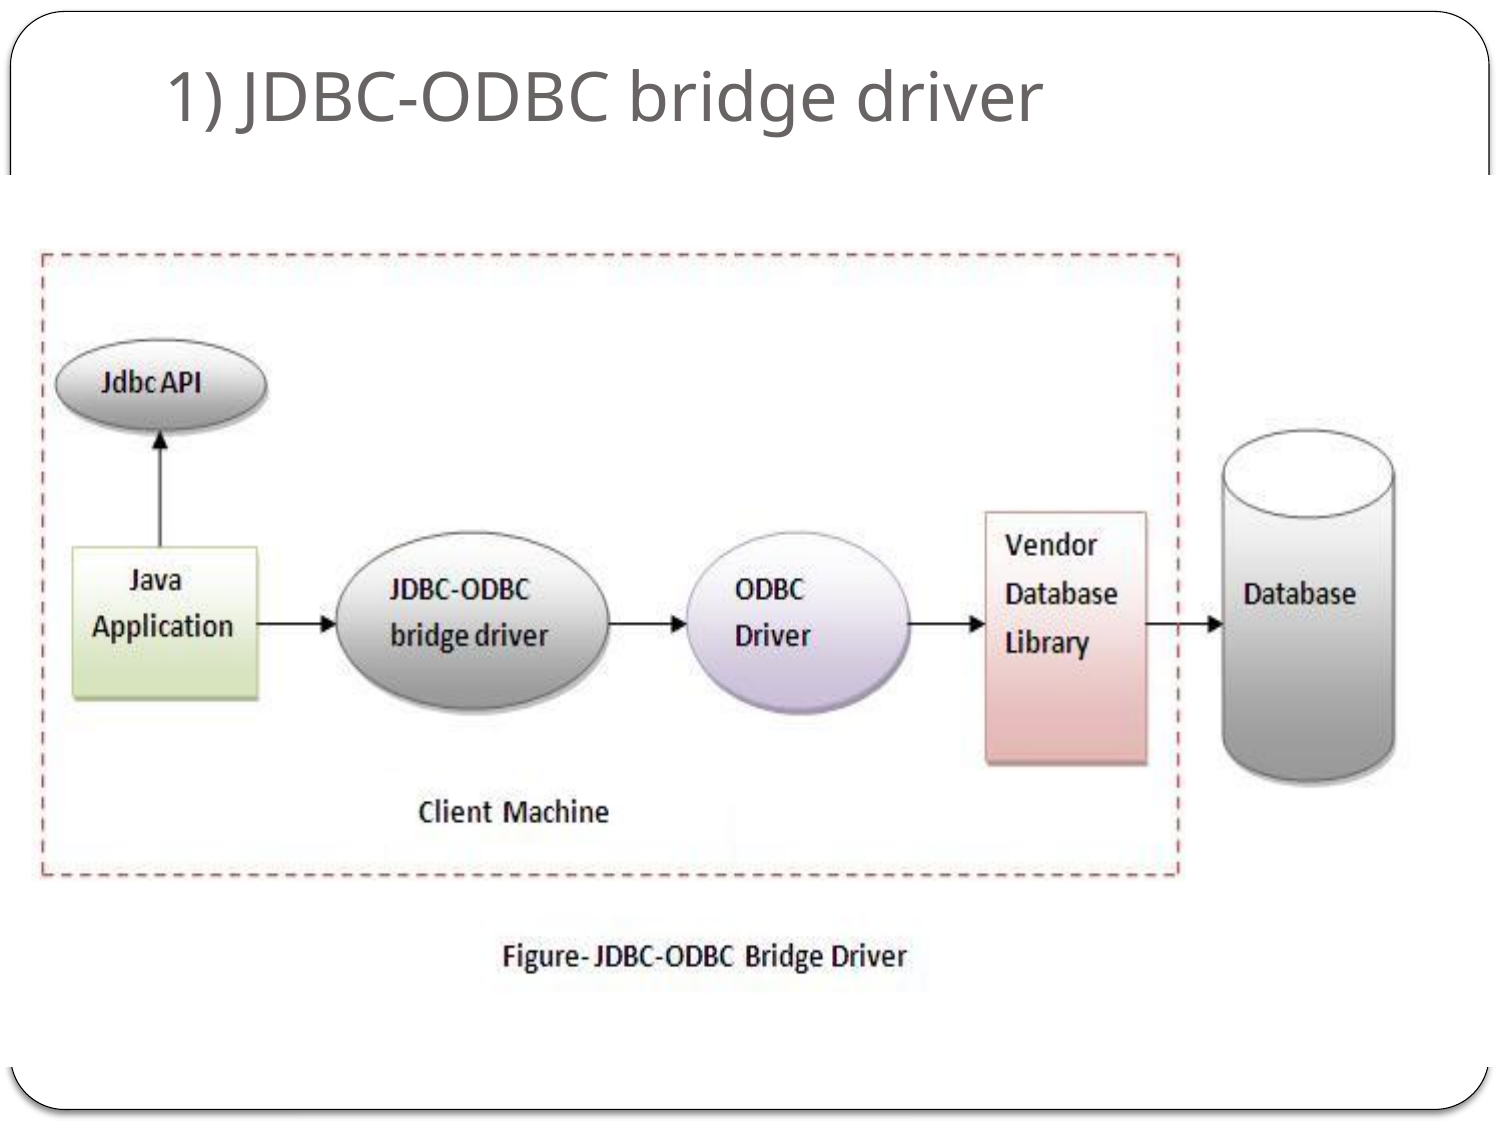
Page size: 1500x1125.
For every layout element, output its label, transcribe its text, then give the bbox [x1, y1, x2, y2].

title 1) JDBC-ODBC bridge driver [150, 45, 1425, 174]
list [0, 175, 1500, 1067]
